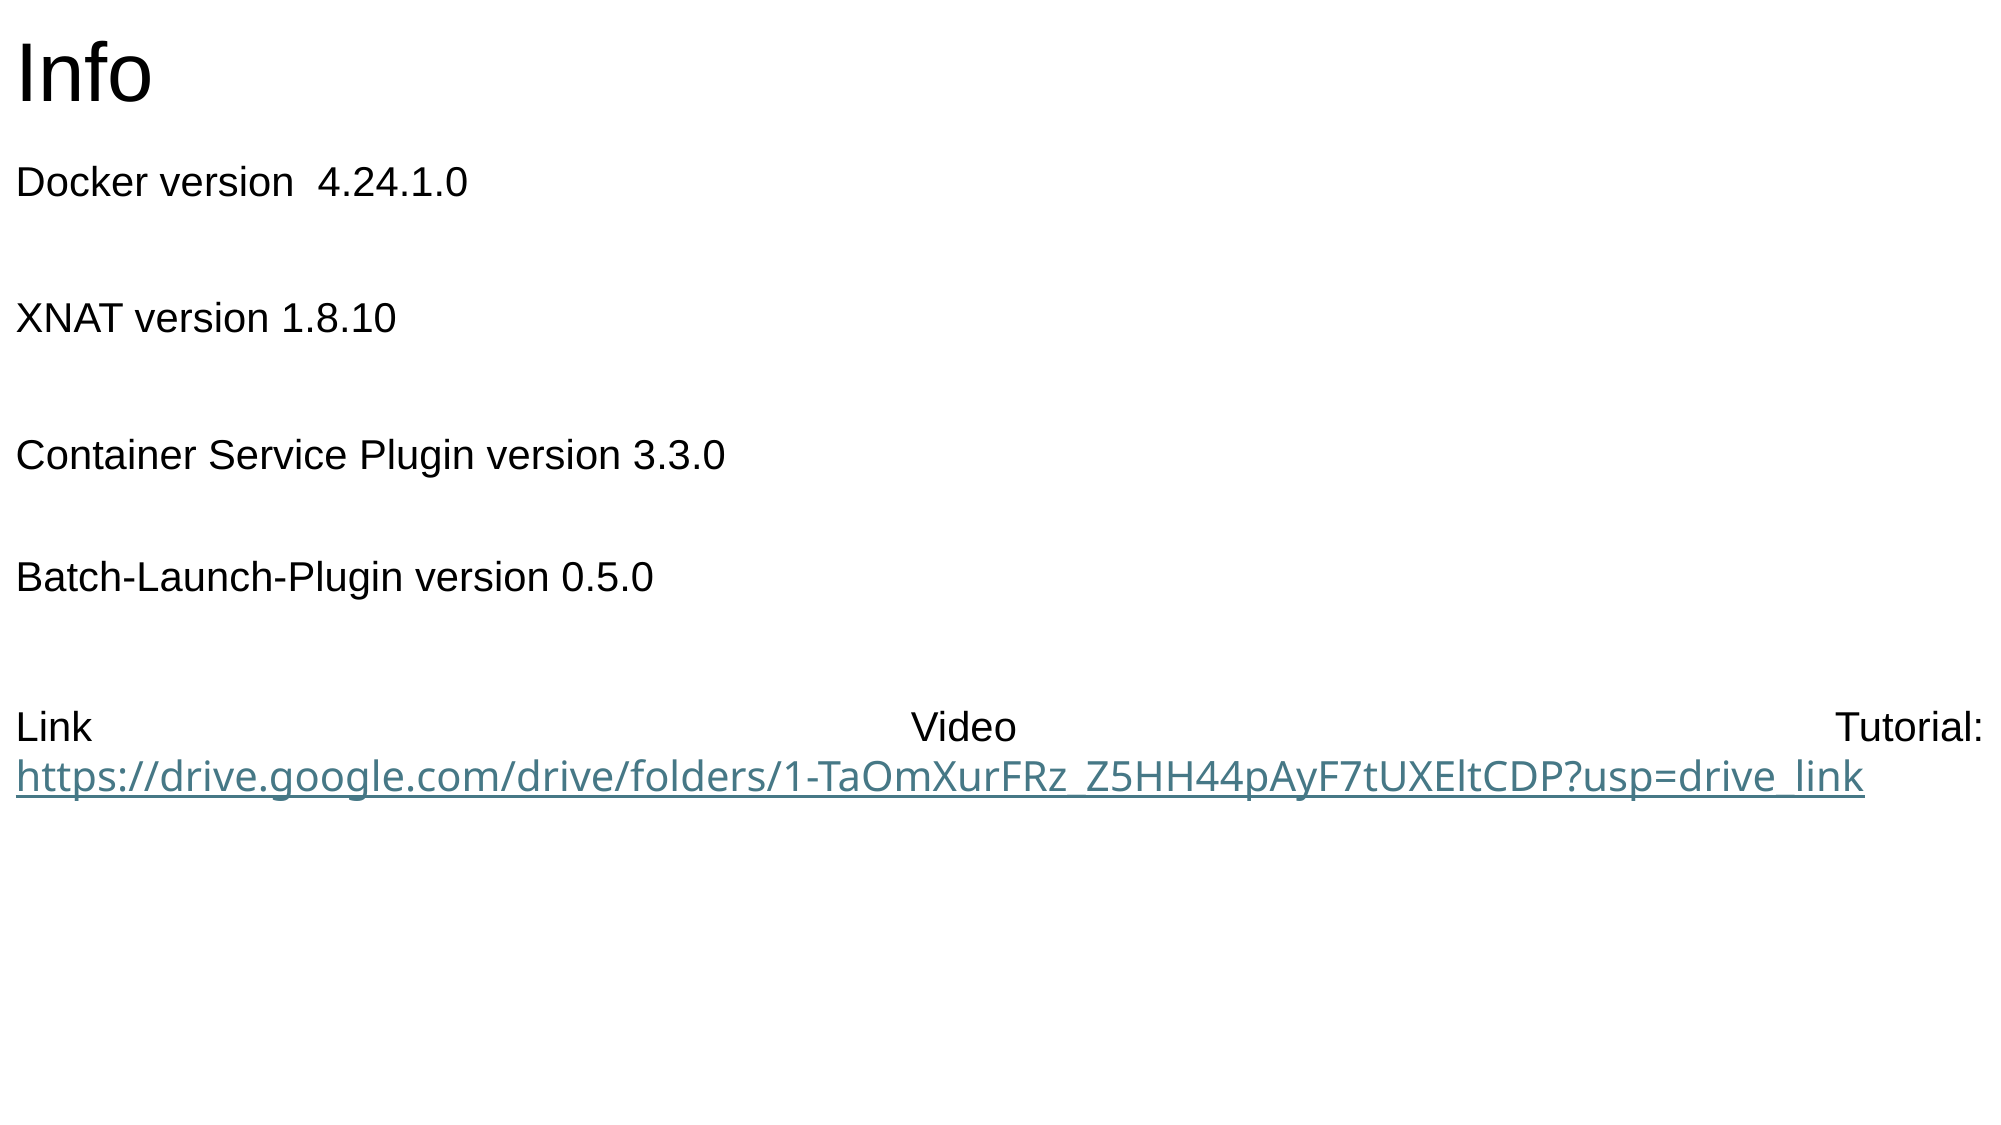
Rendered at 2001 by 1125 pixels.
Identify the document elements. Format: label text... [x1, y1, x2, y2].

text_box Docker version 4.24.1.0 XNAT version 1.8.10 Container Service Plugin version 3.3.0 Batch-Launch-Plugin version 0.5.0 Link Video Tutorial: https://drive.google.com/drive/folders/1-TaOmXurFRz_Z5HH44pAyF7tUXEltCDP?usp=drive_link [0, 152, 1999, 867]
title Info [0, 0, 1976, 127]
